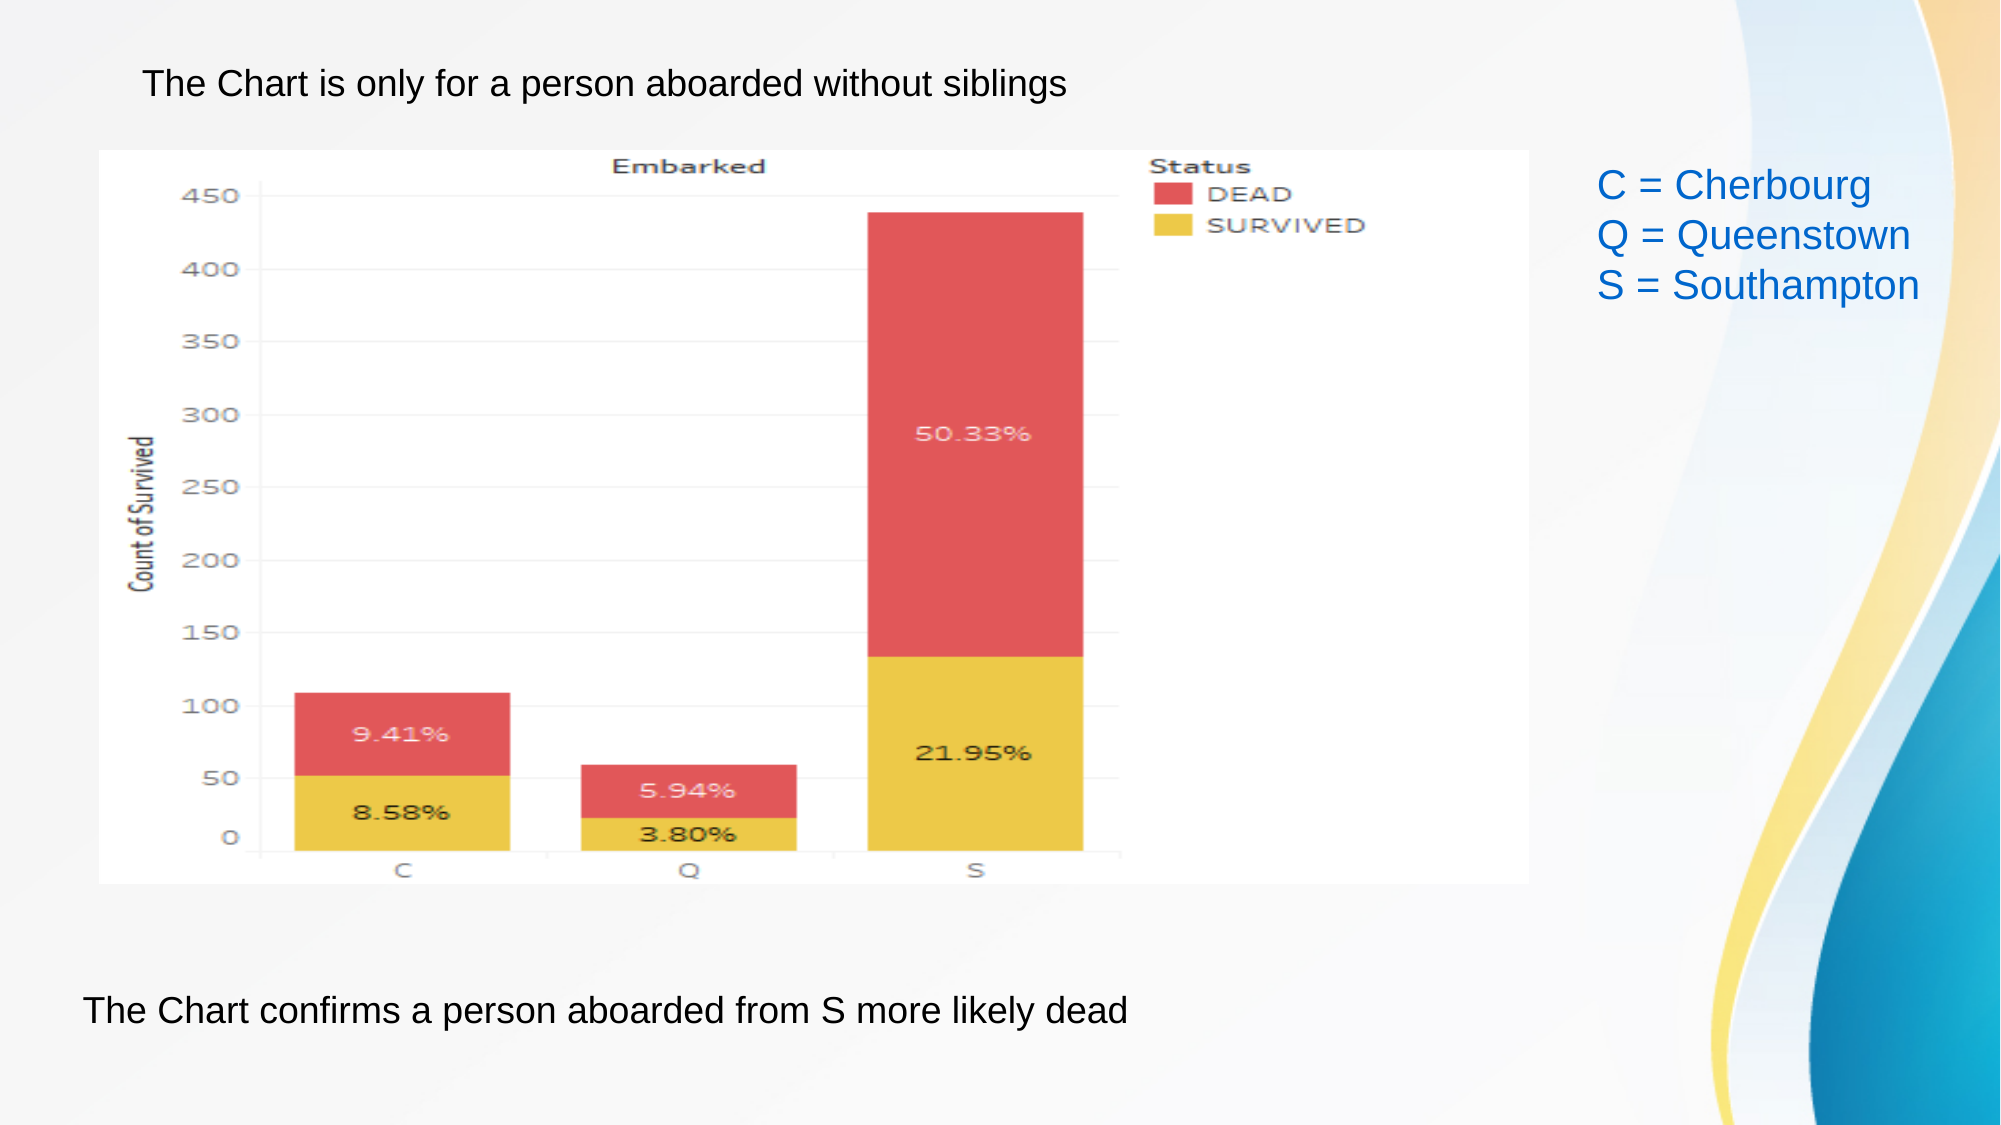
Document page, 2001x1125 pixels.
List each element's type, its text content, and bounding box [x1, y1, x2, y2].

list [99, 150, 1529, 884]
title The Chart confirms a person aboarded from S more likely dead [67, 960, 1868, 1057]
text_box C = Cherbourg Q = Queenstown S = Southampton [1582, 150, 1938, 316]
picture [0, 0, 2001, 1125]
text_box The Chart is only for a person aboarded without siblings [127, 51, 1083, 112]
